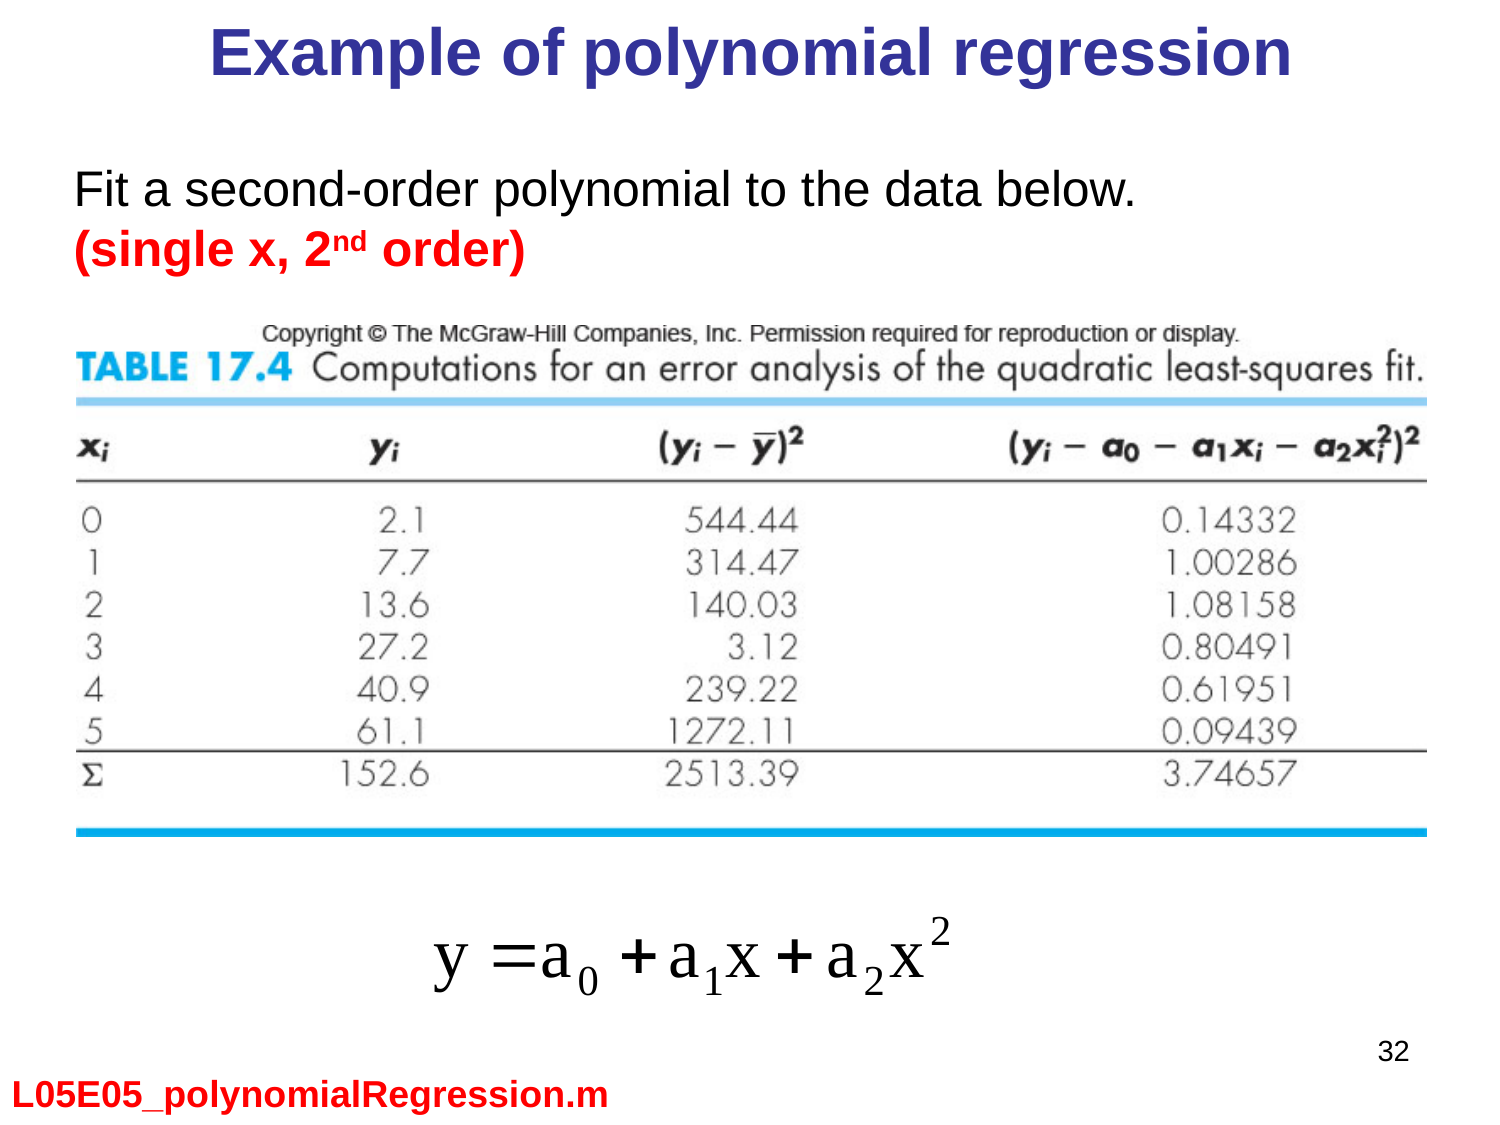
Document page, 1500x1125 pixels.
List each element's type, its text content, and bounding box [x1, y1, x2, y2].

slide_number 32 [1074, 1024, 1426, 1103]
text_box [419, 892, 966, 1021]
text_box Example of polynomial regression [194, 1, 1310, 97]
text_box Fit a second-order polynomial to the data below. (single x, 2nd order) [58, 148, 1447, 284]
picture [76, 324, 1427, 837]
text_box L05E05_polynomialRegression.m [0, 1062, 747, 1123]
